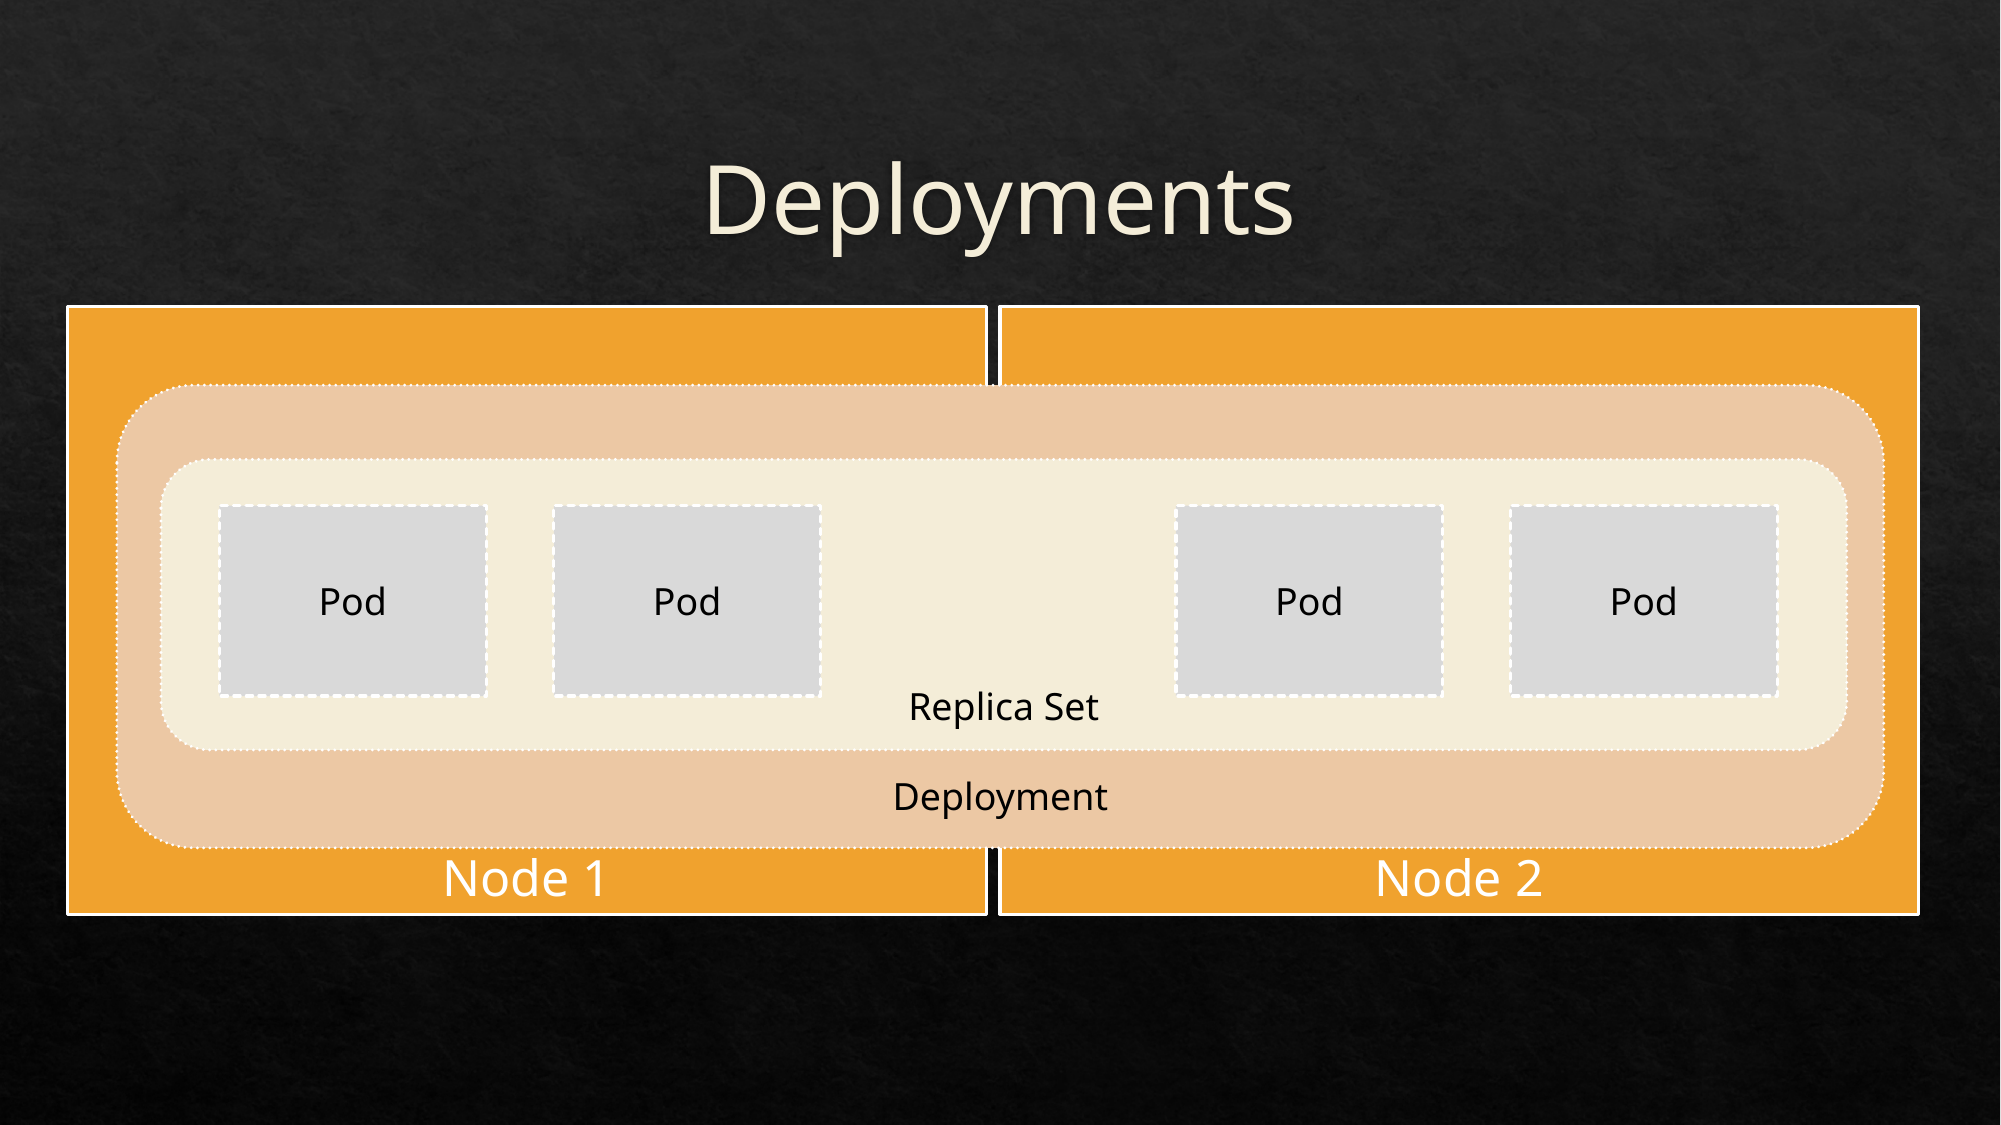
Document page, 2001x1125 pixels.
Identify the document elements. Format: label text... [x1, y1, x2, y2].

text_box Replica Set [159, 458, 1849, 752]
text_box Pod [1509, 504, 1779, 697]
text_box Node 2 [999, 305, 1920, 915]
text_box Pod [218, 504, 487, 697]
text_box Deployment [115, 383, 1886, 850]
title Deployments [149, 99, 1849, 307]
text_box Pod [1175, 504, 1444, 697]
text_box Node 1 [66, 305, 988, 915]
text_box Pod [552, 504, 822, 697]
